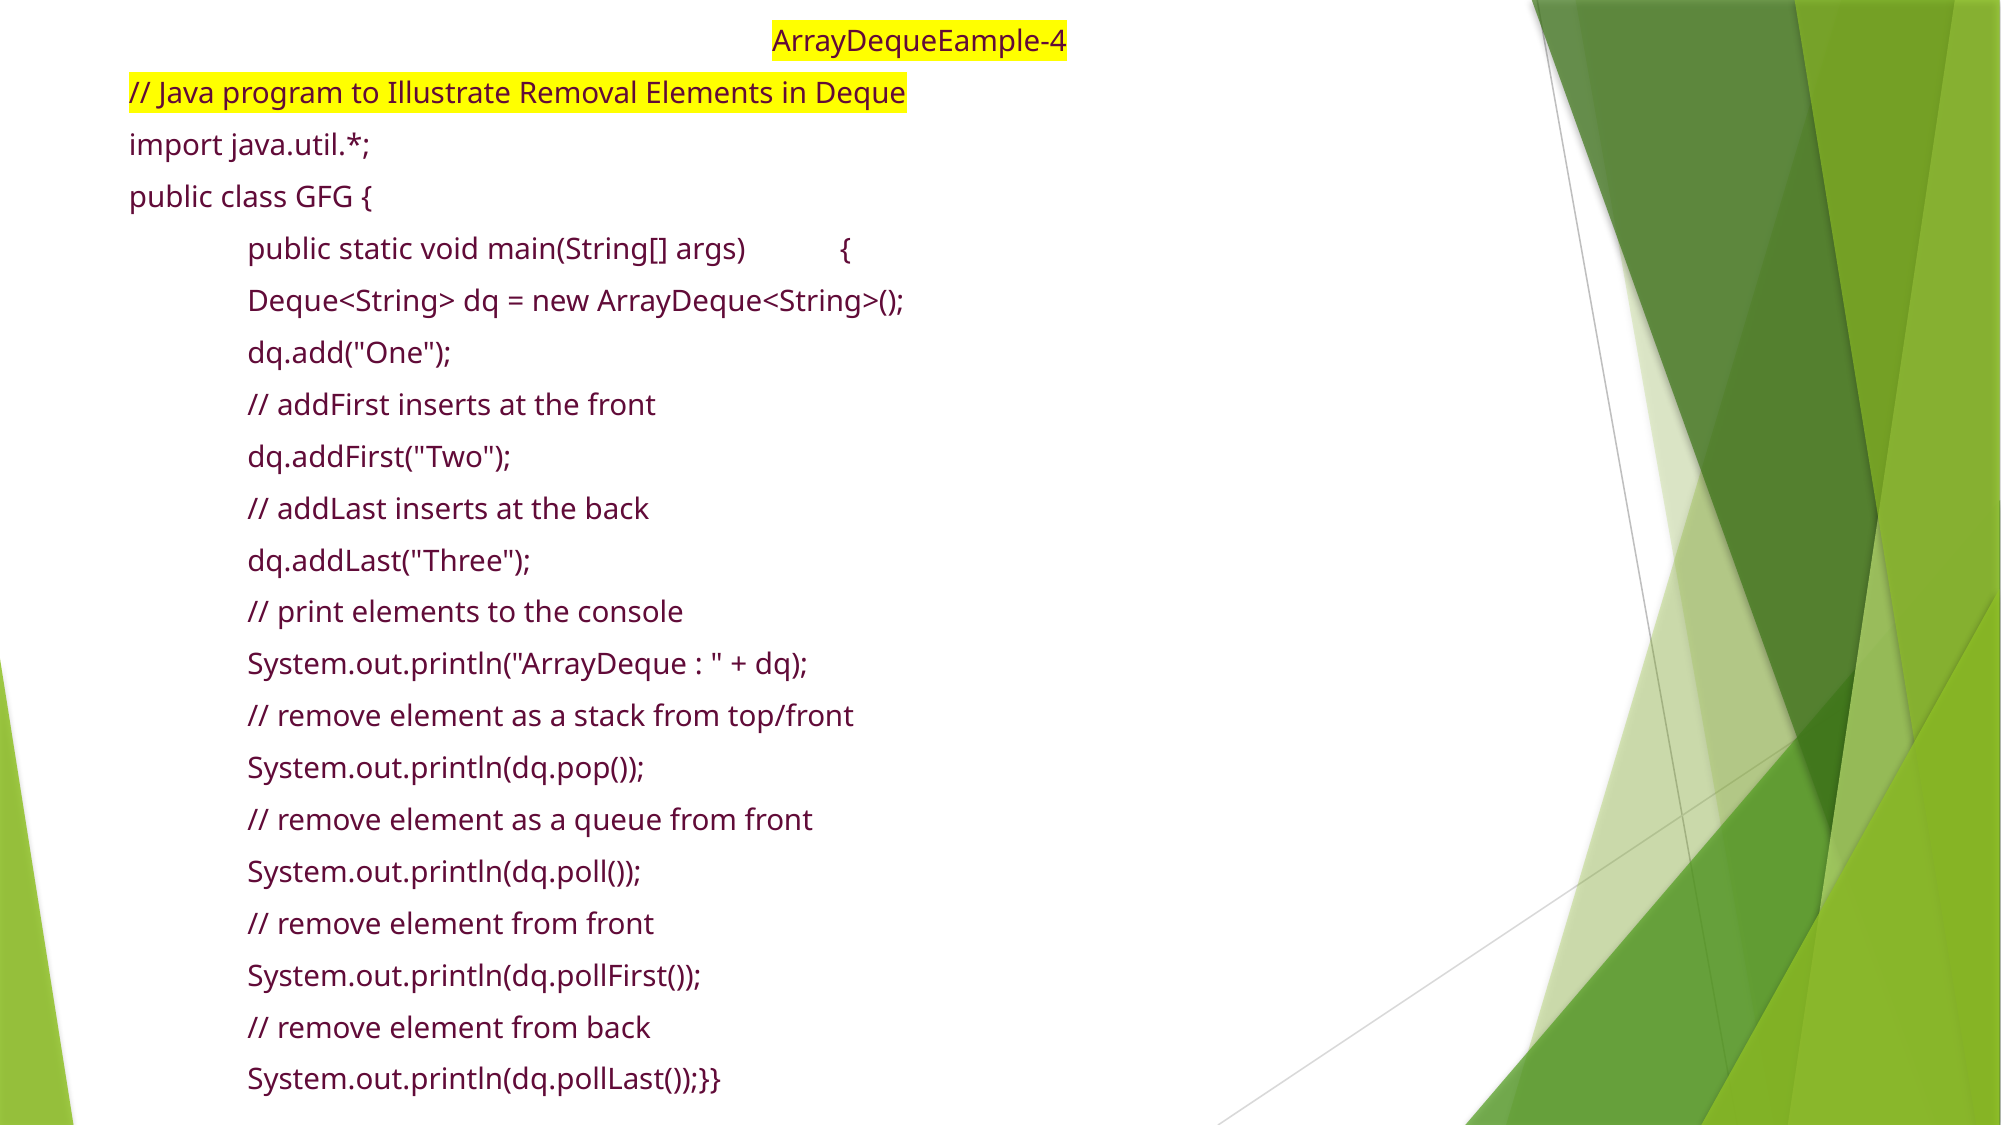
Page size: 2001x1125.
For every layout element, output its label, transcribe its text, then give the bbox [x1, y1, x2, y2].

list ArrayDequeEample-4 // Java program to Illustrate Removal Elements in Deque import java.util.*; public class GFG { public static void main(String[] args) { Deque<String> dq = new ArrayDeque<String>(); dq.add("One"); // addFirst inserts at the front dq.addFirst("Two"); // addLast inserts at the back dq.addLast("Three"); // print elements to the console System.out.println("ArrayDeque : " + dq); // remove element as a stack from top/front System.out.println(dq.pop()); // remove element as a queue from front System.out.println(dq.poll()); // remove element from front System.out.println(dq.pollFirst()); // remove element from back System.out.println(dq.pollLast());}} [113, 14, 1725, 1107]
